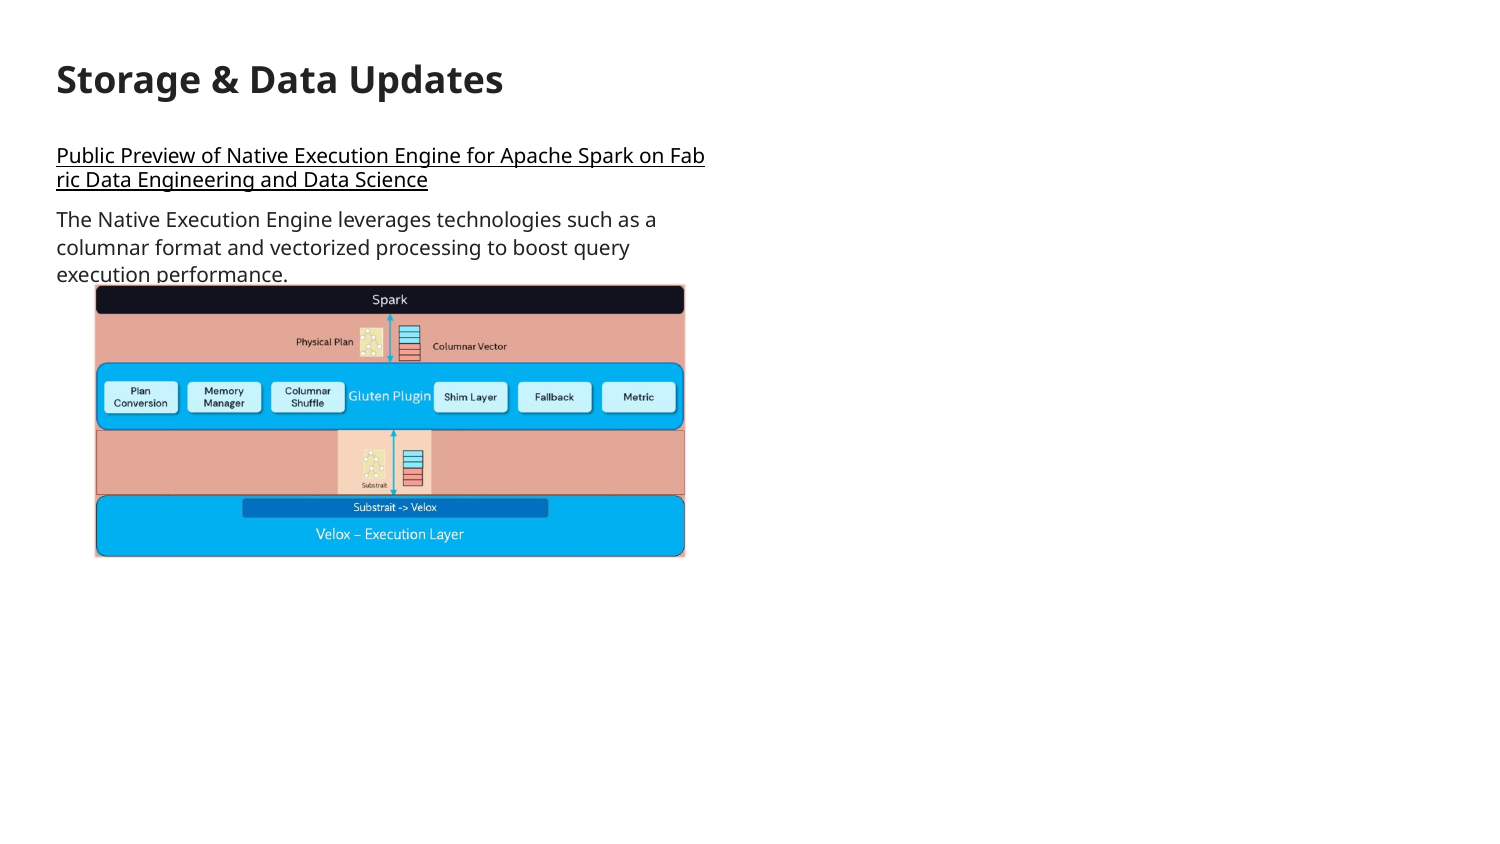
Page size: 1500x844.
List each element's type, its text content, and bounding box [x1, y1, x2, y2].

picture [93, 283, 687, 559]
title Storage & Data Updates [56, 56, 1444, 113]
list Public Preview of Native Execution Engine for Apache Spark on Fabric Data Engineering and Data Science The Native Execution Engine leverages technologies such as a columnar format and vectorized processing to boost query execution performance. [56, 140, 706, 284]
